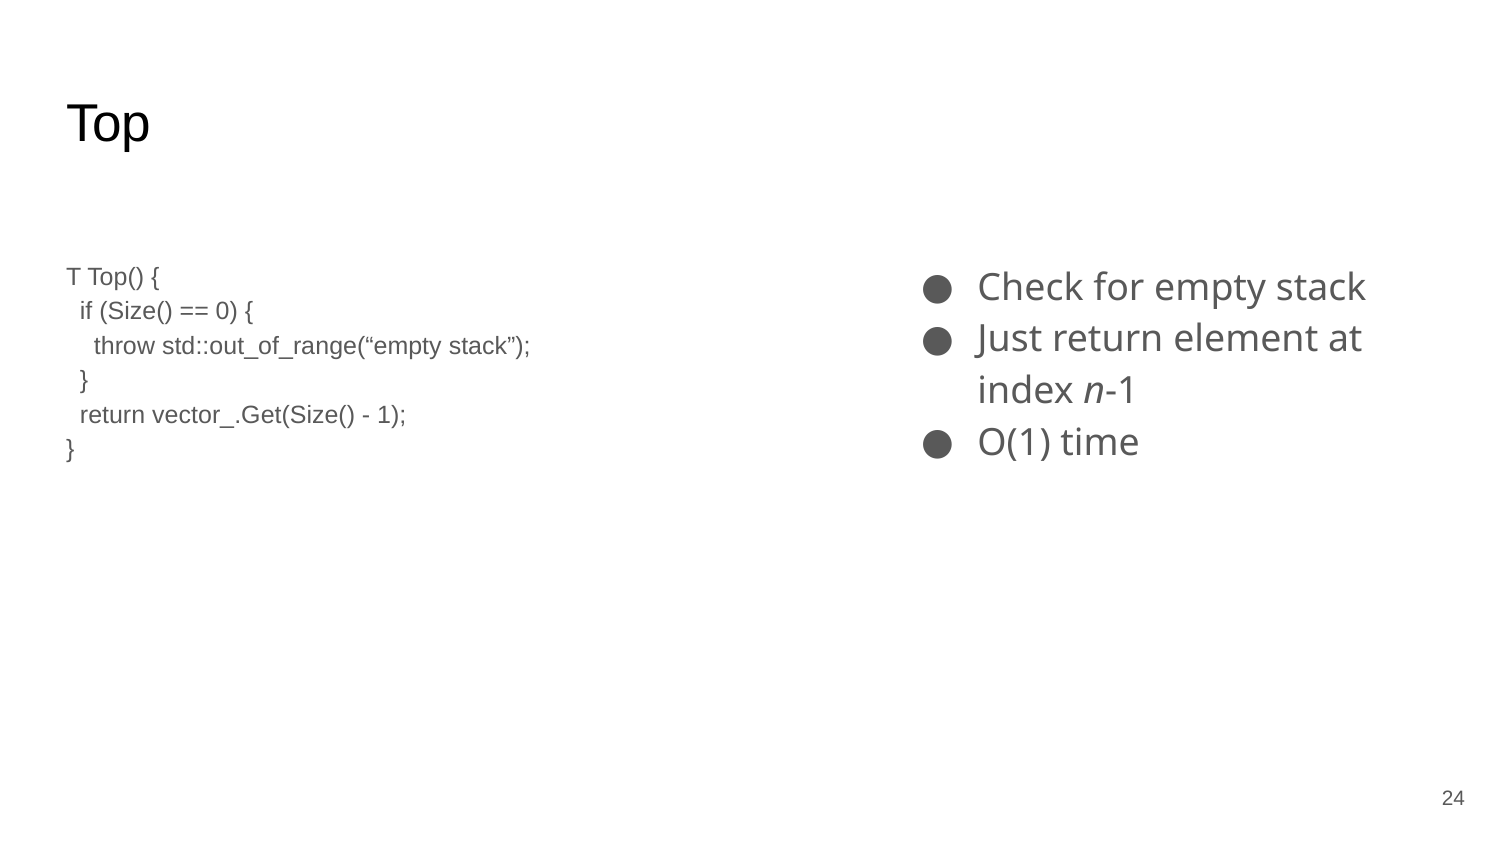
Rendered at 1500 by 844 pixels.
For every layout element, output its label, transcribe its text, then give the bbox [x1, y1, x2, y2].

list T Top() { if (Size() == 0) { throw std::out_of_range(“empty stack”); } return vector_.Get(Size() - 1); } [51, 240, 877, 750]
title Top [51, 72, 1449, 167]
slide_number ‹#› [1389, 764, 1480, 830]
list Check for empty stack Just return element at index n-1 O(1) time [887, 240, 1449, 750]
